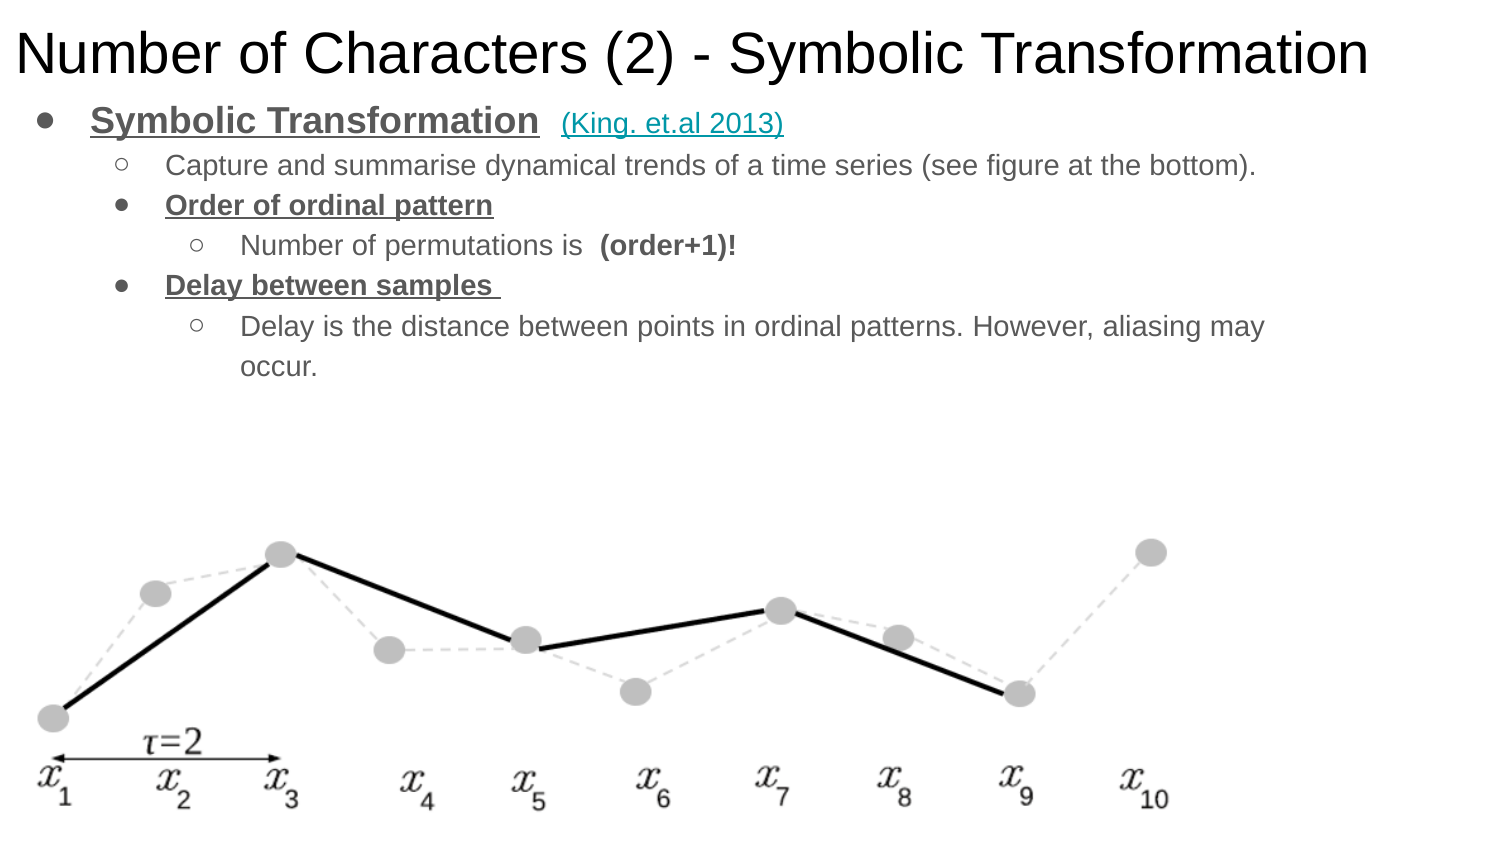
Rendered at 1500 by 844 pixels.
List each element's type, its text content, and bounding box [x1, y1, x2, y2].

title Number of Characters (2) - Symbolic Transformation [0, 0, 1500, 75]
list Symbolic Transformation (King. et.al 2013) Capture and summarise dynamical trends of a time series (see figure at the bottom). Order of ordinal pattern Number of permutations is (order+1)! Delay between samples Delay is the distance between points in ordinal patterns. However, aliasing may occur. [0, 74, 1341, 844]
picture [1, 472, 1210, 835]
